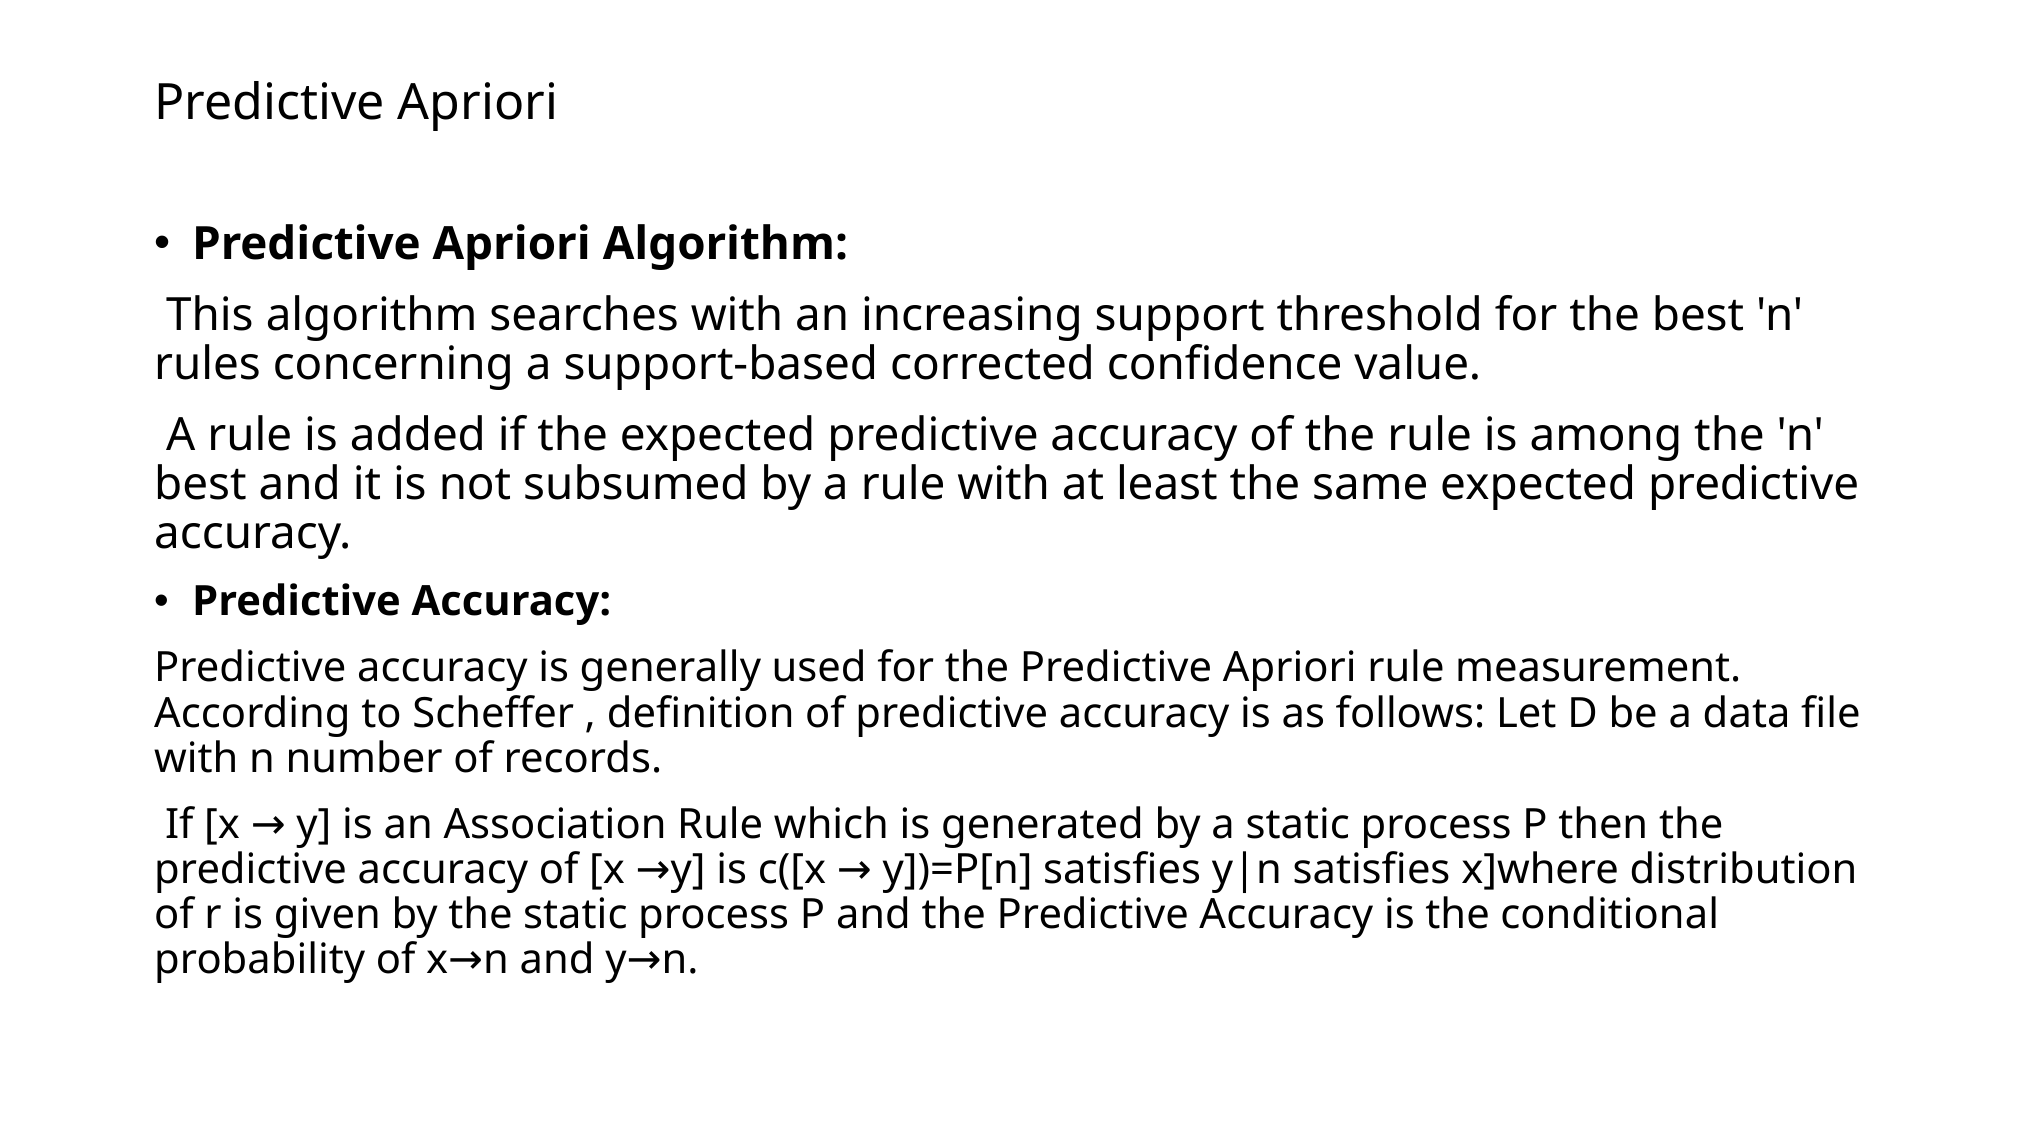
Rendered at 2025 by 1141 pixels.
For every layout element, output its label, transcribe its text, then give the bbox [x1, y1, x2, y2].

list Predictive Apriori Algorithm: This algorithm searches with an increasing support threshold for the best 'n' rules concerning a support-based corrected confidence value. A rule is added if the expected predictive accuracy of the rule is among the 'n' best and it is not subsumed by a rule with at least the same expected predictive accuracy. Predictive Accuracy: Predictive accuracy is generally used for the Predictive Apriori rule measurement. According to Scheffer , definition of predictive accuracy is as follows: Let D be a data file with n number of records. If [x → y] is an Association Rule which is generated by a static process P then the predictive accuracy of [x →y] is c([x → y])=P[n] satisfies y|n satisfies x]where distribution of r is given by the static process P and the Predictive Accuracy is the conditional probability of x→n and y→n. [139, 212, 1886, 1027]
title Predictive Apriori [139, 60, 1886, 146]
